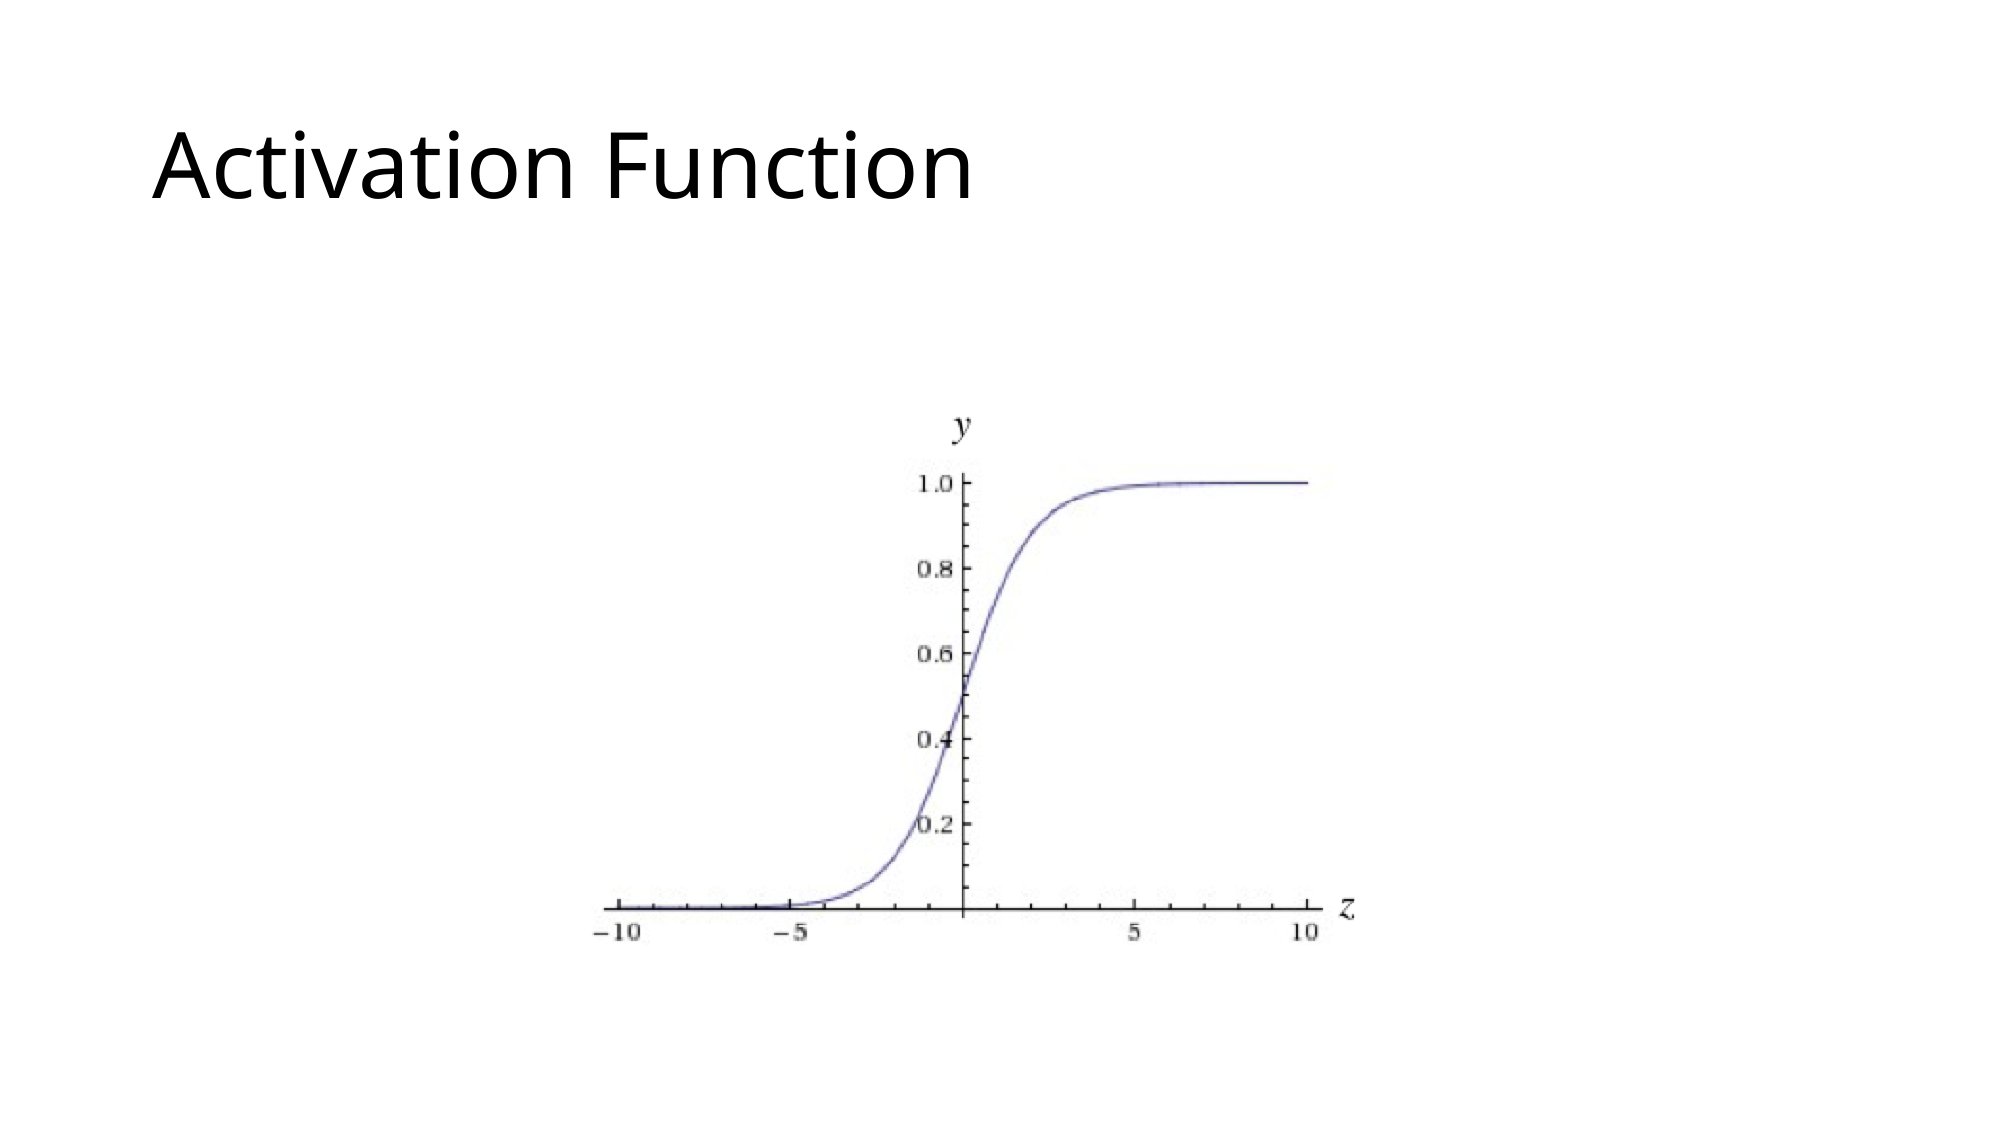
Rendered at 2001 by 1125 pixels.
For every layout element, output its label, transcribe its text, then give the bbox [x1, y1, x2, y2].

picture [590, 416, 1355, 945]
title Activation Function [137, 59, 1863, 278]
